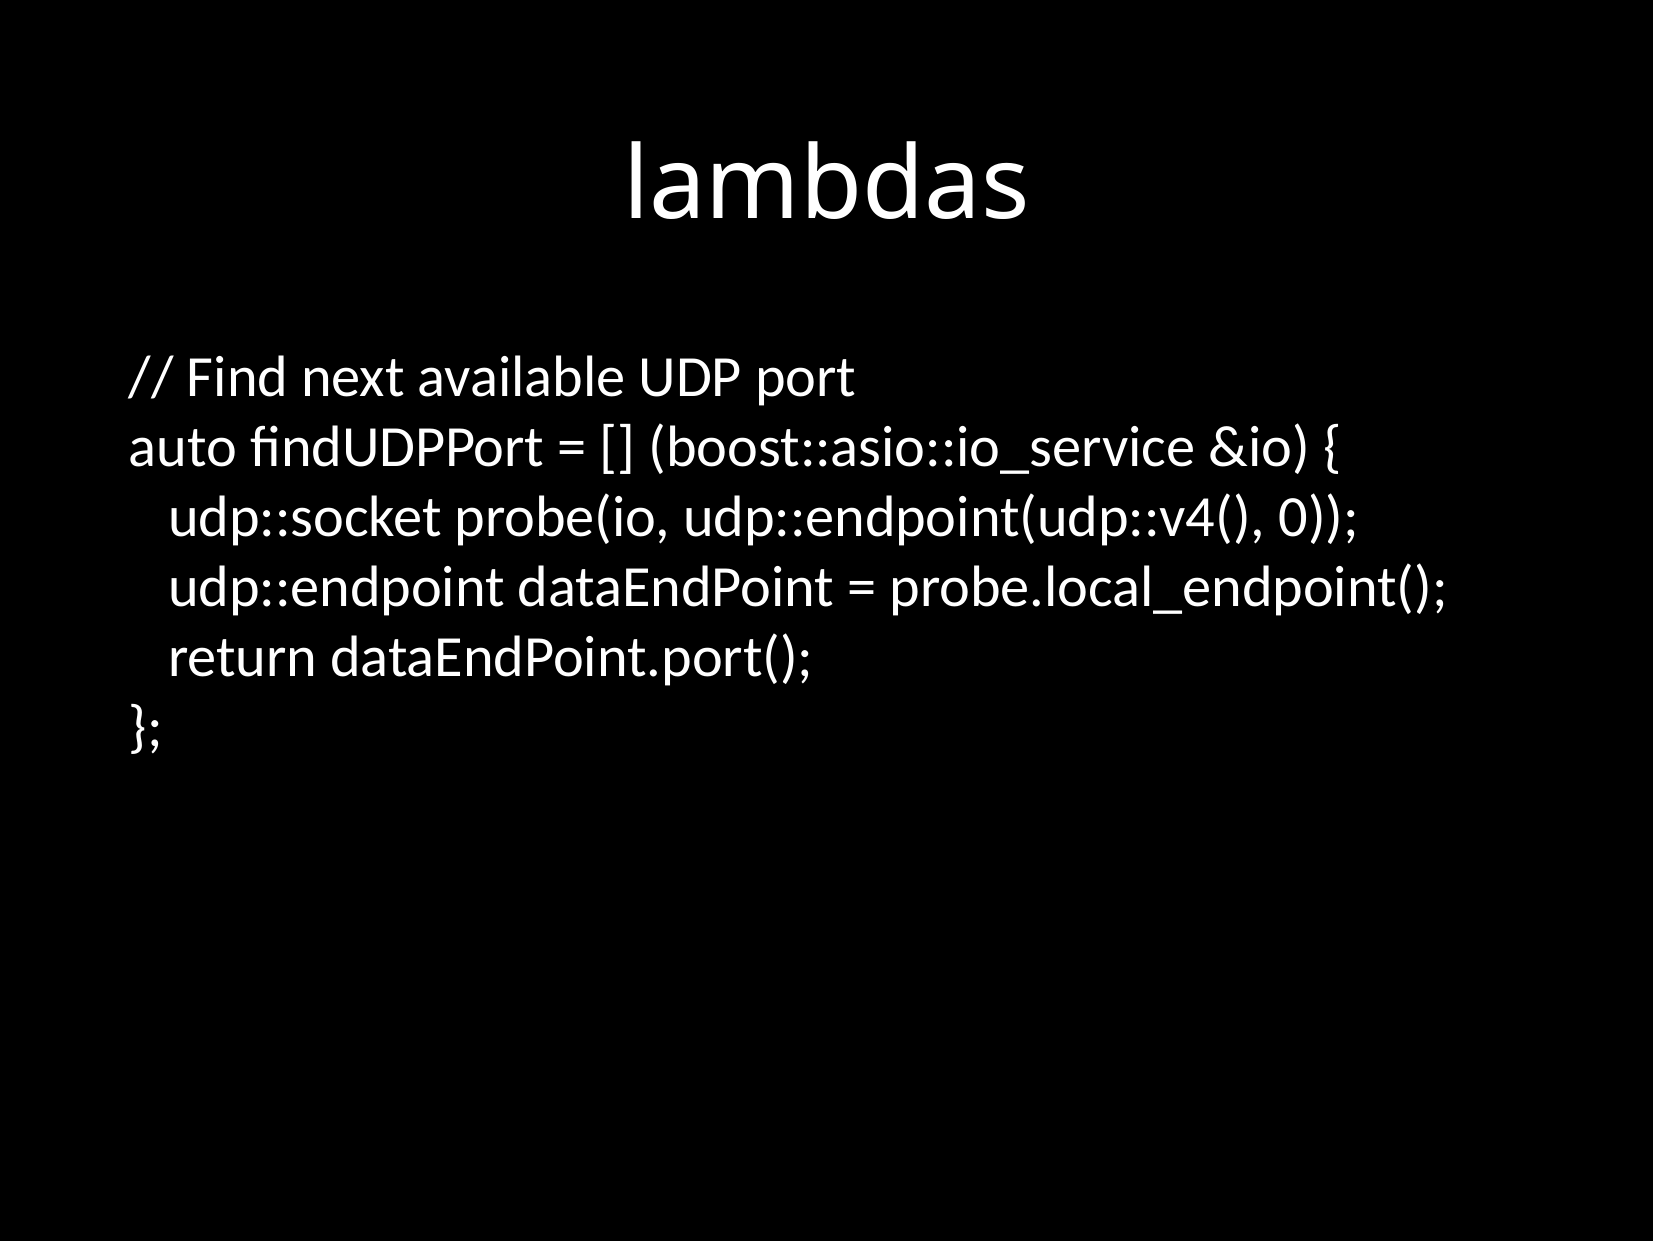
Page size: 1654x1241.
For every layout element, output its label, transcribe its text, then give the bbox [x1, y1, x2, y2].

title lambdas [113, 66, 1540, 306]
list // Find next available UDP port auto findUDPPort = [] (boost::asio::io_service &io) { udp::socket probe(io, udp::endpoint(udp::v4(), 0)); udp::endpoint dataEndPoint = probe.local_endpoint(); return dataEndPoint.port(); }; [113, 330, 1540, 1118]
